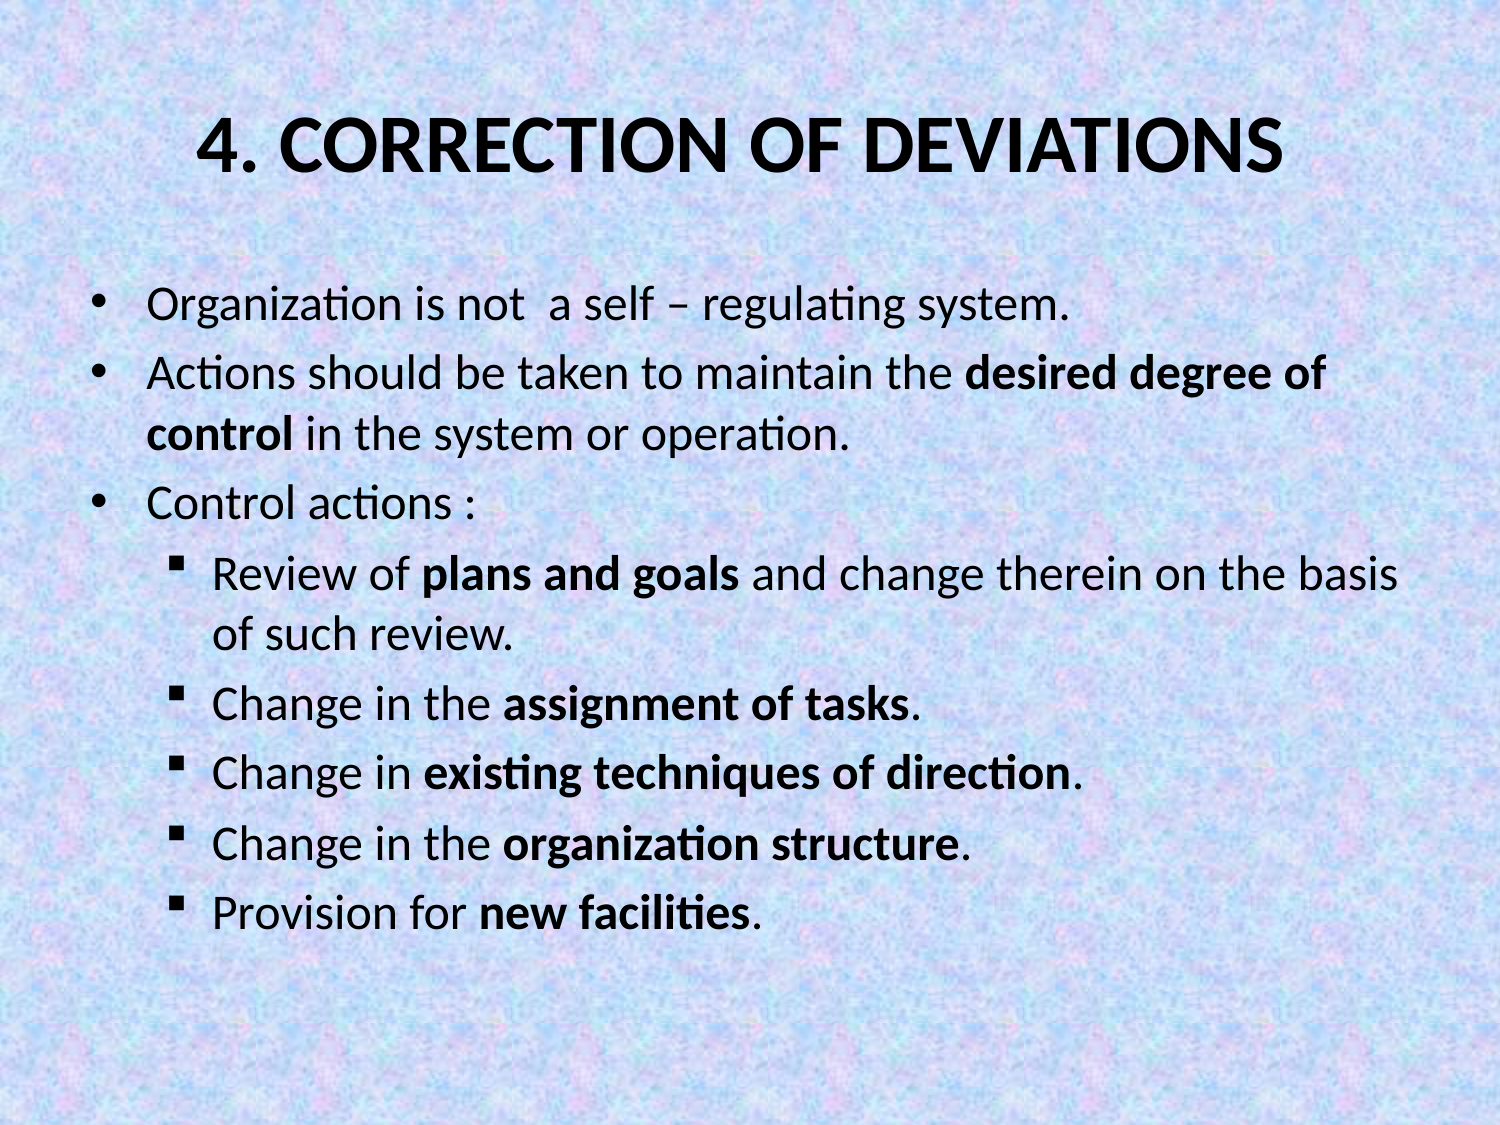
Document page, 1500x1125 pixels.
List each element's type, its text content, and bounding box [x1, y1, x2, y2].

picture [0, 0, 1500, 1125]
title 4. CORRECTION OF DEVIATIONS [75, 45, 1425, 233]
list Organization is not a self – regulating system. Actions should be taken to maintain the desired degree of control in the system or operation. Control actions : Review of plans and goals and change therein on the basis of such review. Change in the assignment of tasks. Change in existing techniques of direction. Change in the organization structure. Provision for new facilities. [75, 262, 1425, 1005]
